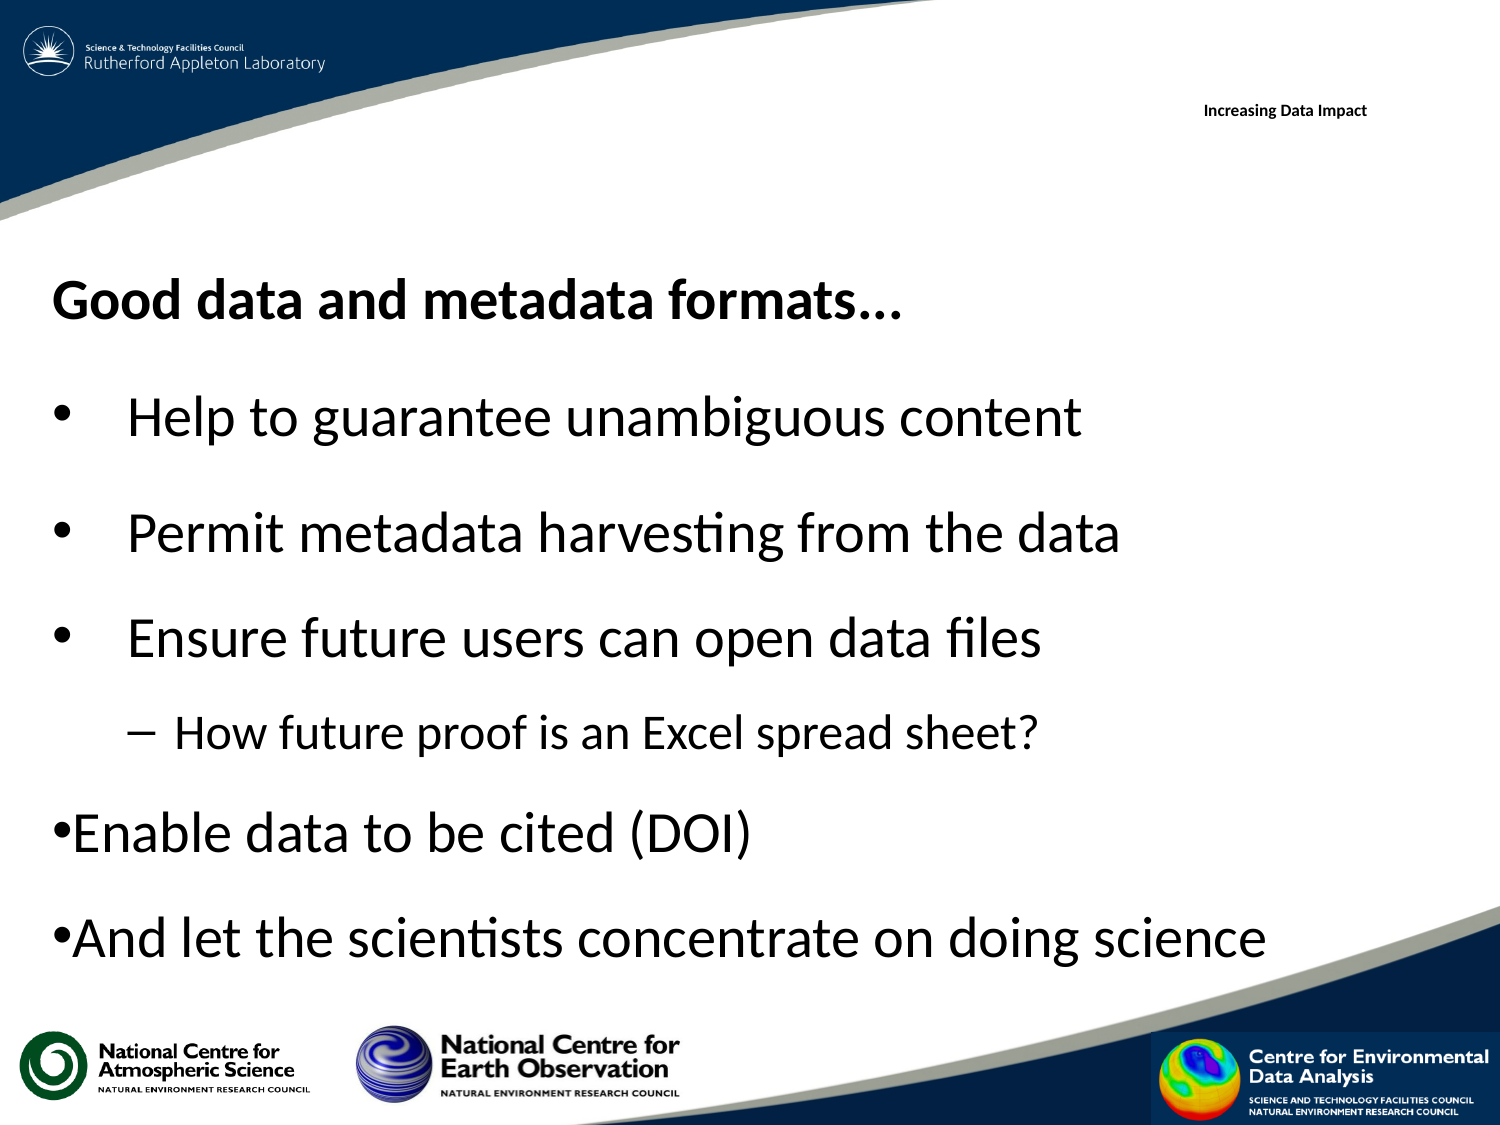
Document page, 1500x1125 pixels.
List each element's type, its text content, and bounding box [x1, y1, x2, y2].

picture [355, 893, 1500, 1125]
picture [17, 1029, 313, 1101]
title Increasing Data Impact [537, 66, 1383, 148]
picture [0, 0, 982, 233]
list Good data and metadata formats... Help to guarantee unambiguous content Permit metadata harvesting from the data Ensure future users can open data files How future proof is an Excel spread sheet? Enable data to be cited (DOI) And let the scientists concentrate on doing science [37, 148, 1459, 1000]
